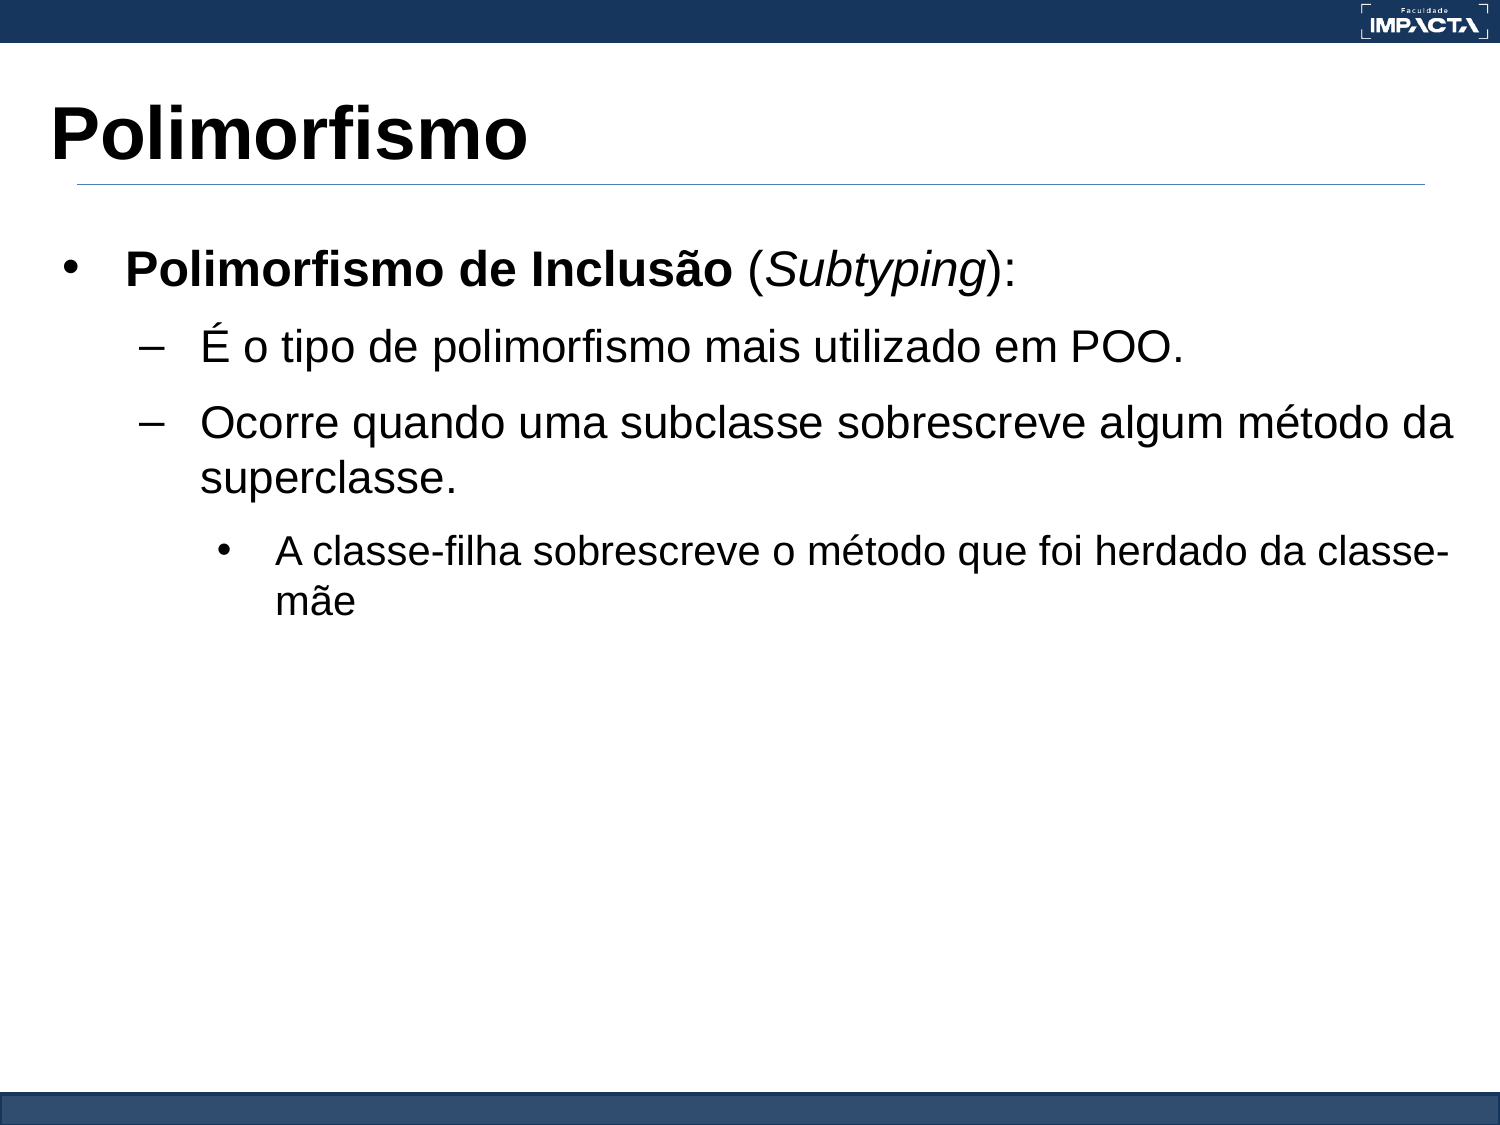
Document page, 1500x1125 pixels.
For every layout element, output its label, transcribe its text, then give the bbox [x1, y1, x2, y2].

list Polimorfismo de Inclusão (Subtyping): É o tipo de polimorfismo mais utilizado em POO. Ocorre quando uma subclasse sobrescreve algum método da superclasse. A classe-filha sobrescreve o método que foi herdado da classe-mãe [35, 221, 1486, 726]
title Polimorfismo [35, 41, 1465, 218]
picture [1354, 0, 1495, 43]
